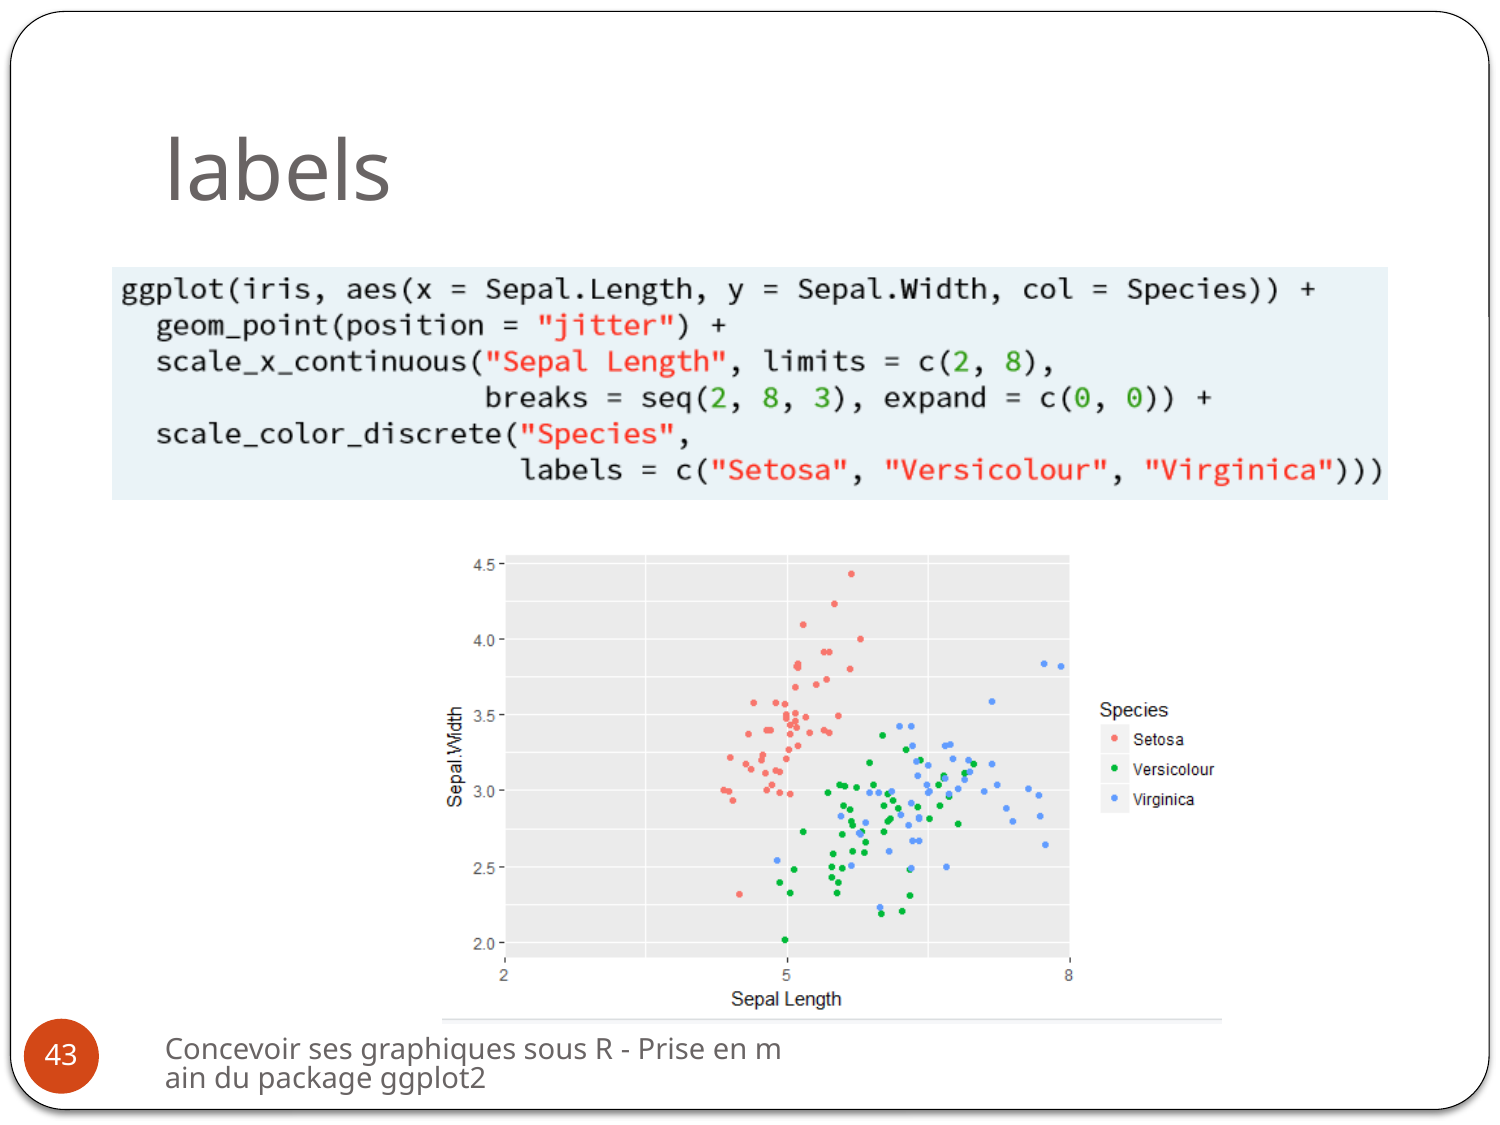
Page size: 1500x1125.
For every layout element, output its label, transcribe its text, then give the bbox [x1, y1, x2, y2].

footer Concevoir ses graphiques sous R - Prise en main du package ggplot2 [150, 1012, 800, 1088]
slide_number 43 [23, 1018, 99, 1094]
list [111, 266, 1388, 500]
picture [442, 550, 1223, 1025]
title labels [150, 45, 1425, 233]
